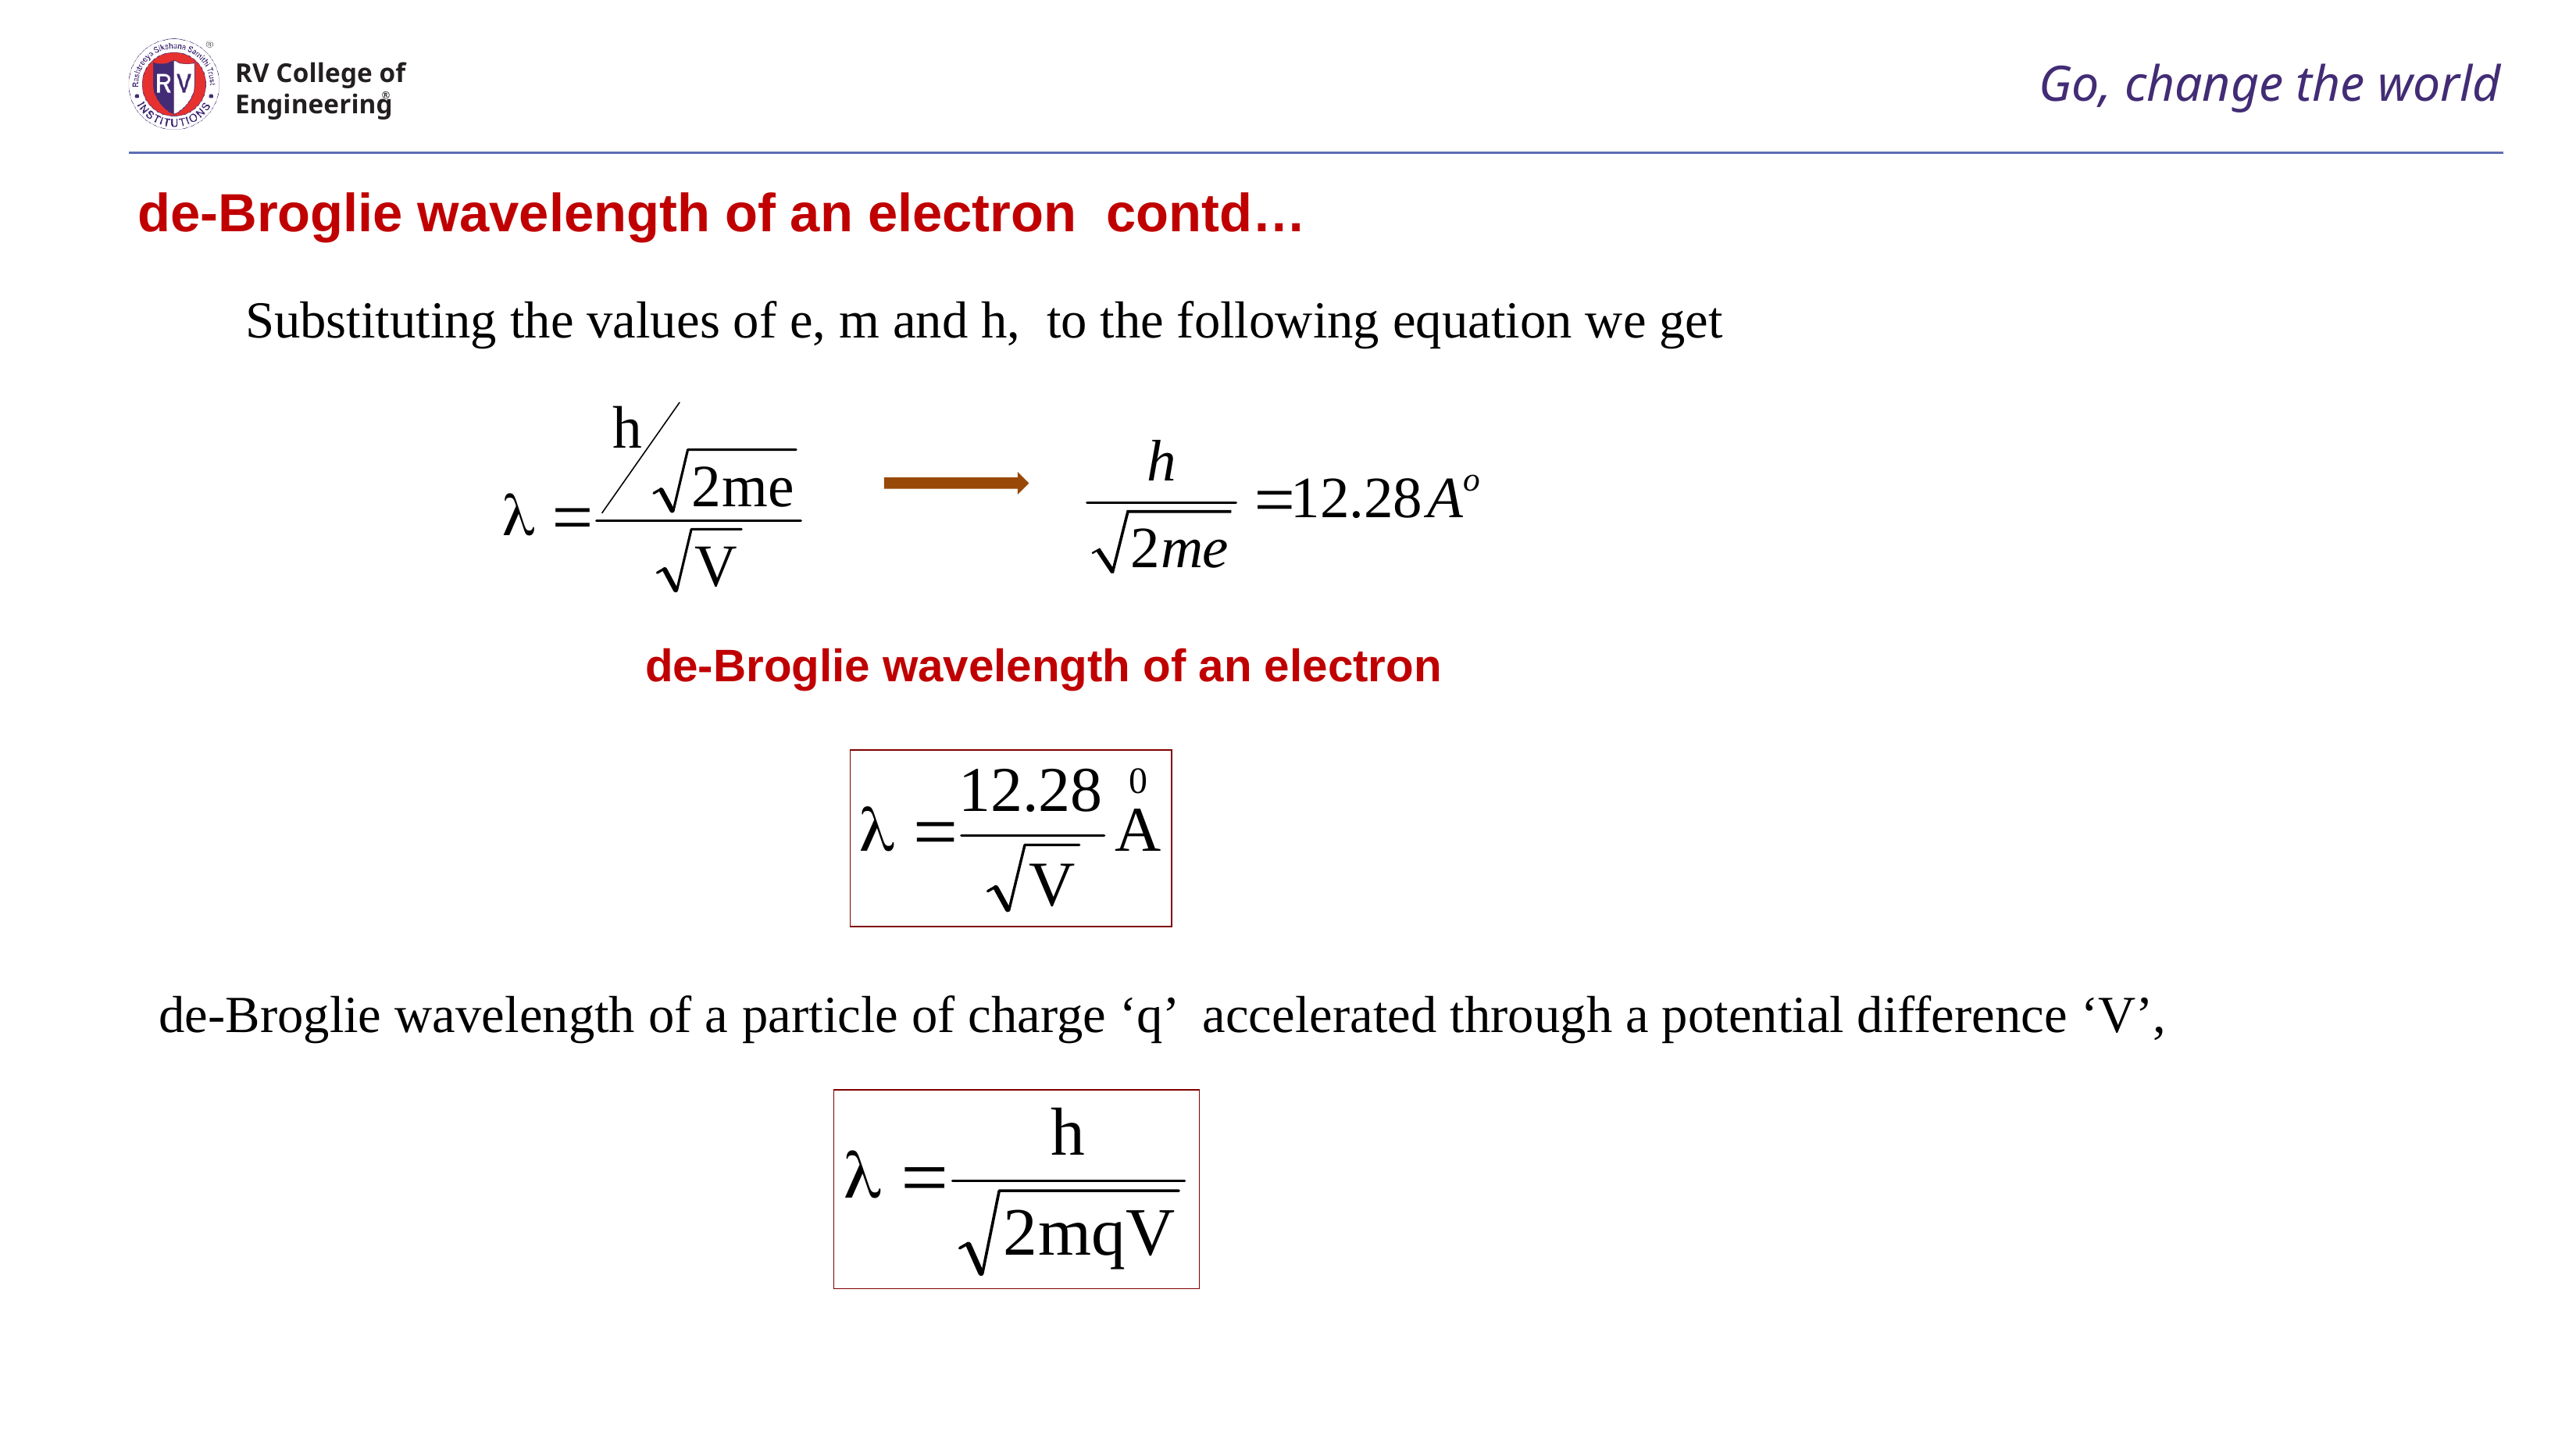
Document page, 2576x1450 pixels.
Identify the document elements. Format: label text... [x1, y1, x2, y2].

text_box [494, 390, 815, 606]
title Go, change the world [2029, 52, 2502, 112]
text_box [128, 38, 219, 130]
text_box Substituting the values of e, m and h, to the following equation we get [226, 276, 1801, 359]
text_box de-Broglie wavelength of an electron [633, 630, 1467, 697]
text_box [834, 1090, 1199, 1289]
text_box [882, 470, 1031, 496]
text_box RV College of Engineering [233, 55, 409, 119]
text_box de-Broglie wavelength of a particle of charge ‘q’ accelerated through a potential difference ‘V’, [139, 970, 2202, 1053]
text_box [1076, 333, 1493, 588]
text_box de-Broglie wavelength of an electron contd… [126, 172, 1383, 248]
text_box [850, 750, 1172, 927]
